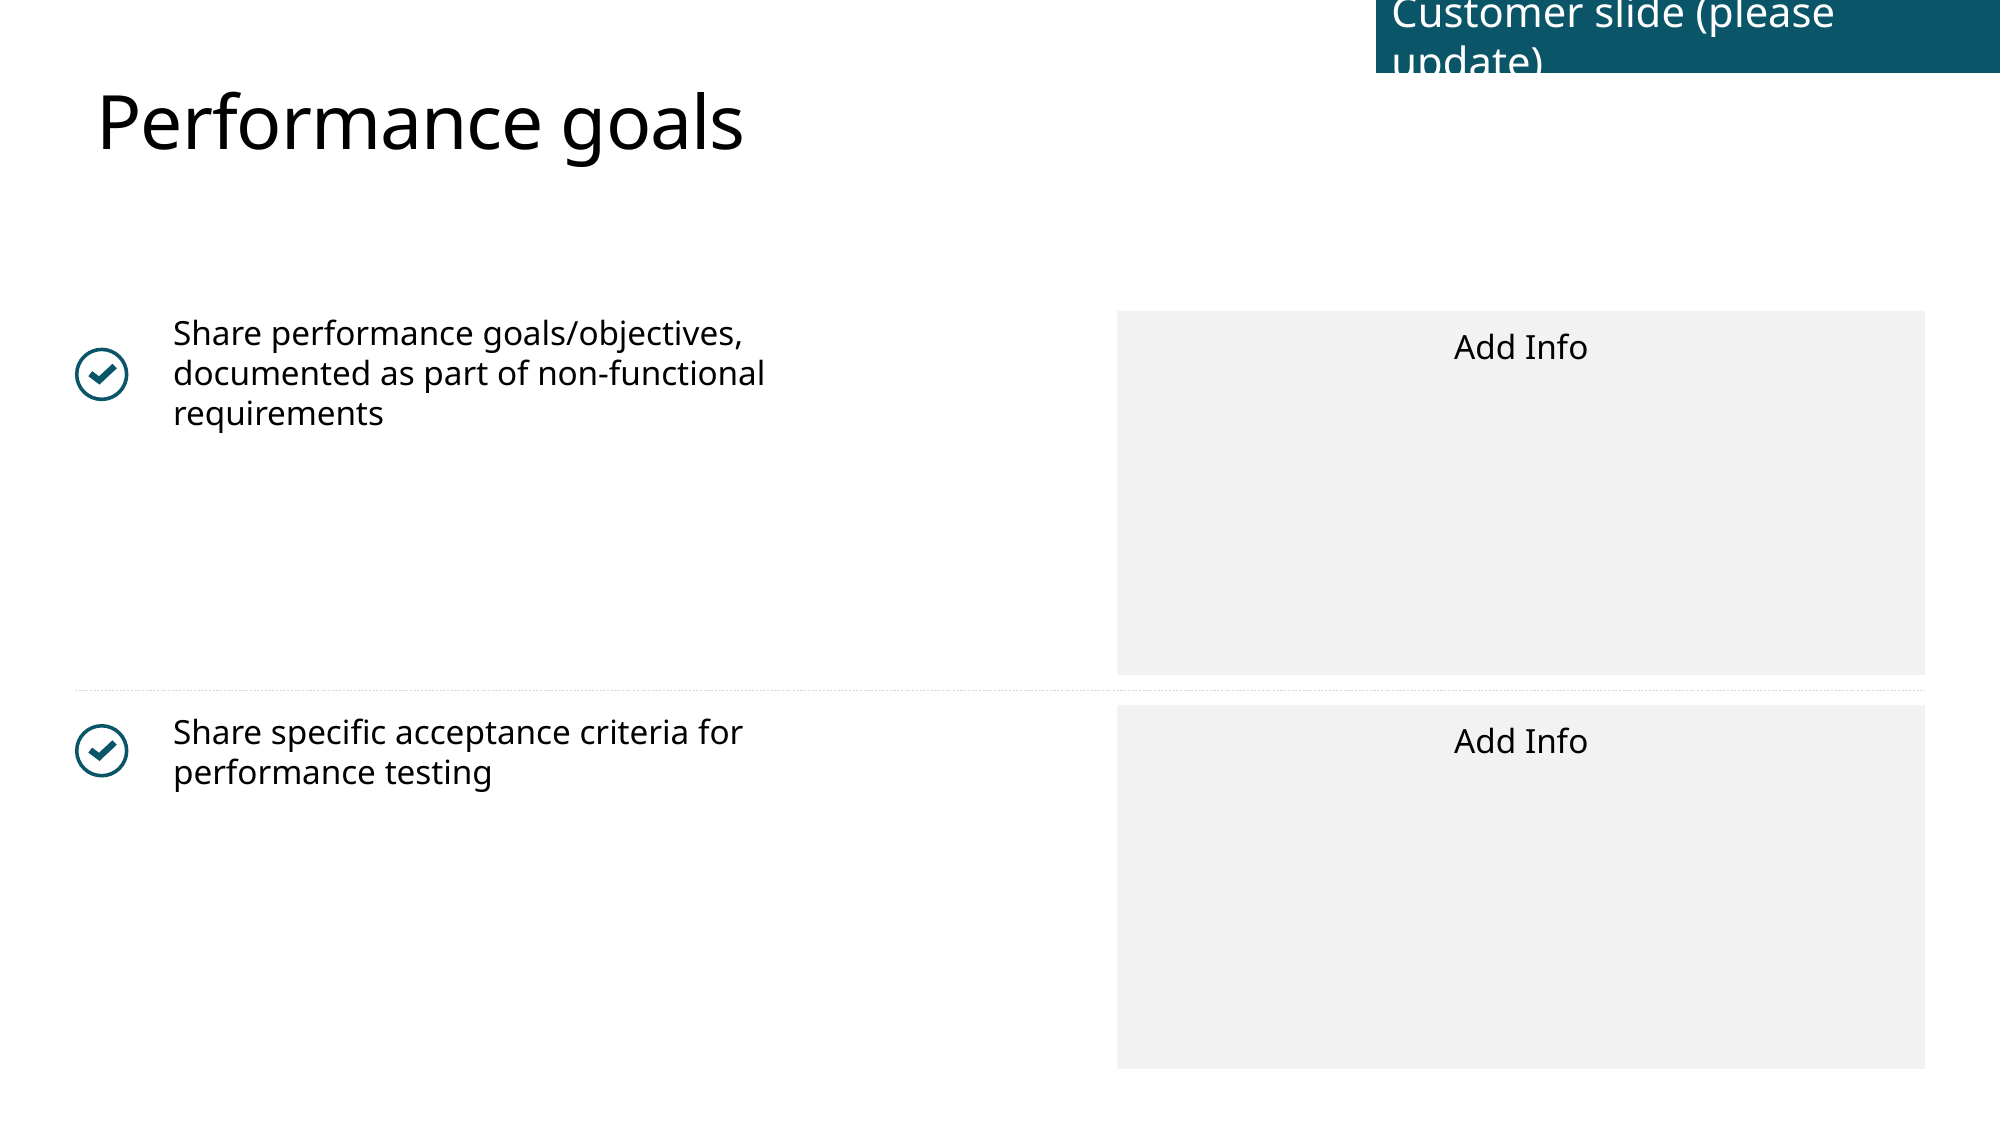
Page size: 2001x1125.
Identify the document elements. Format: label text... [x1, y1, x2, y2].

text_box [74, 347, 129, 402]
text_box Add Info [1116, 310, 1926, 676]
text_box Customer slide (please update) [1376, 0, 2000, 74]
title Performance goals [96, 75, 1904, 166]
text_box Share performance goals/objectives, documented as part of non-functional requirements [82, 332, 911, 412]
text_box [74, 707, 911, 794]
text_box Add Info [1116, 704, 1926, 1070]
